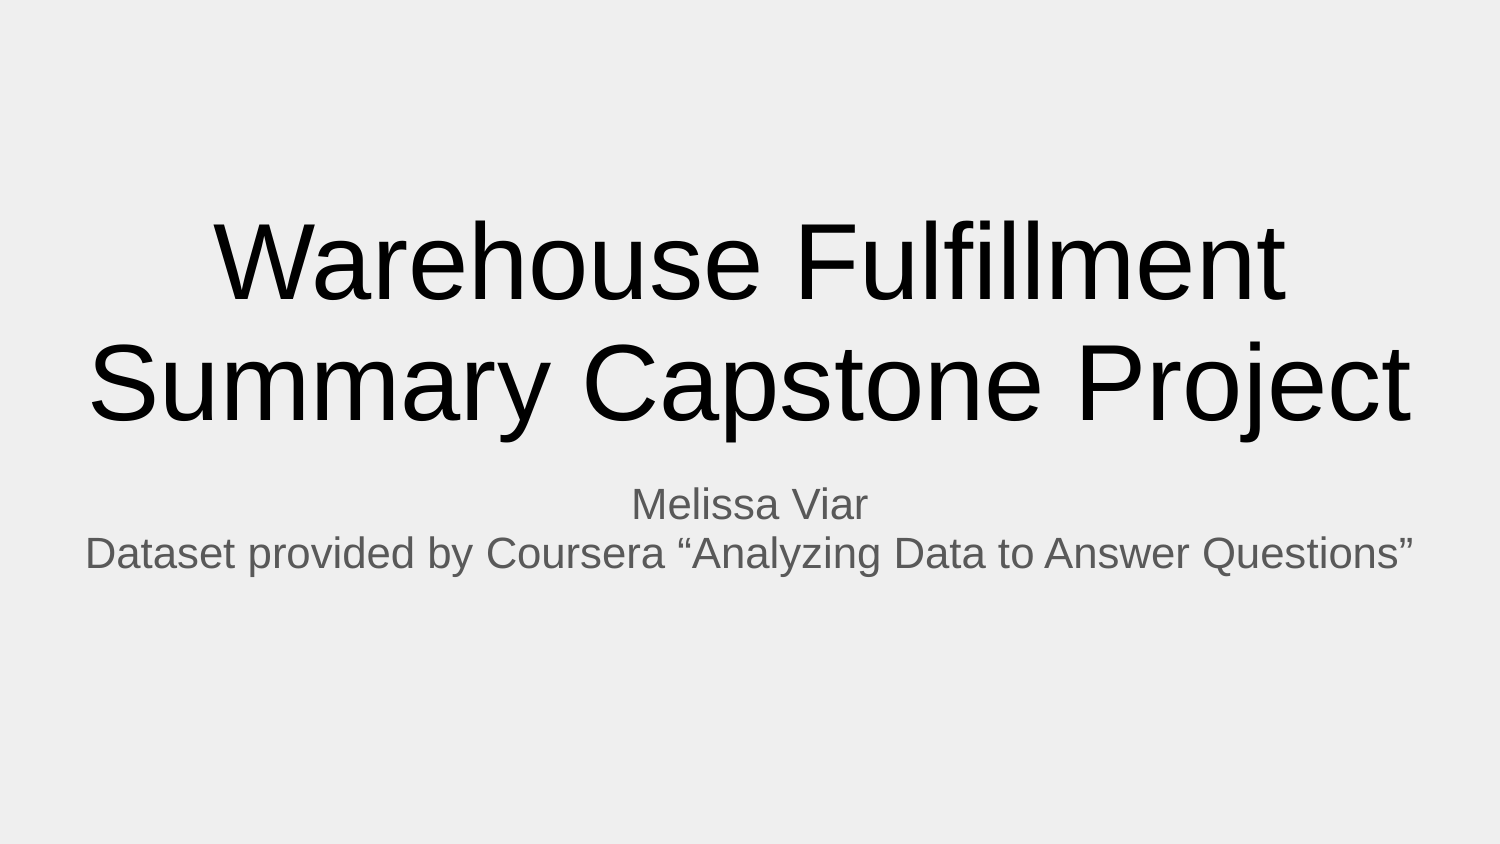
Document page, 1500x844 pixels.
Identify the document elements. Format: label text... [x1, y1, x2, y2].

subtitle Melissa Viar Dataset provided by Coursera “Analyzing Data to Answer Questions” [51, 464, 1449, 595]
title Warehouse Fulfillment Summary Capstone Project [51, 122, 1449, 459]
